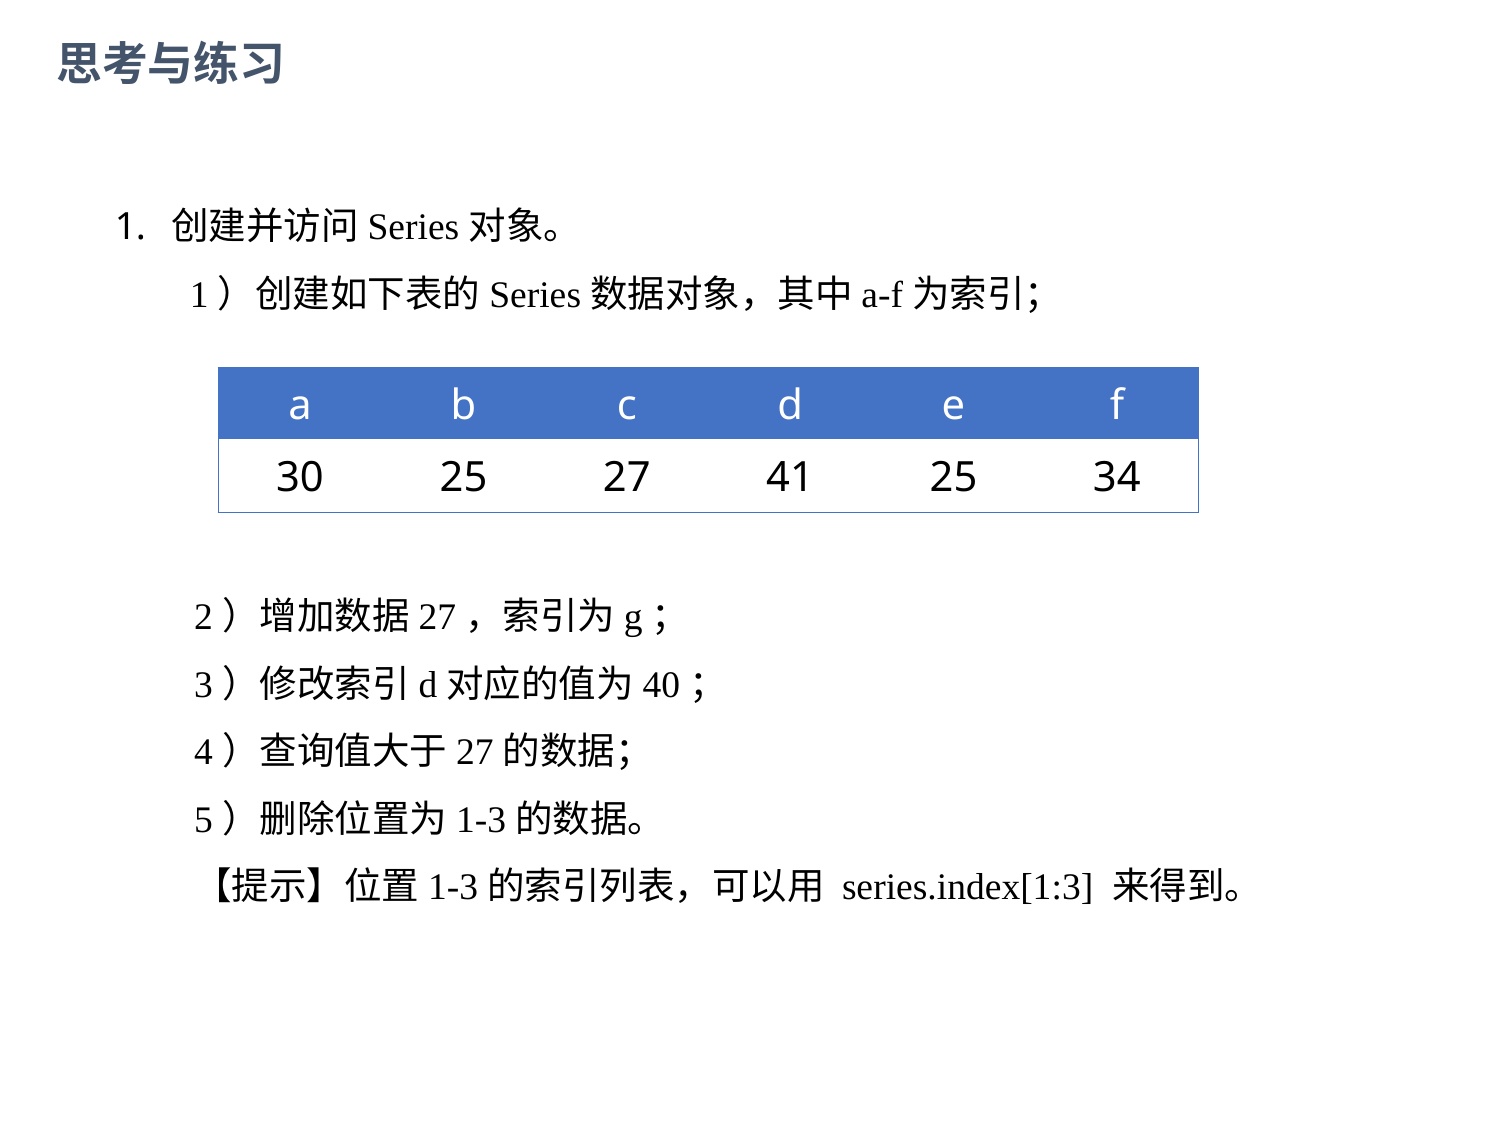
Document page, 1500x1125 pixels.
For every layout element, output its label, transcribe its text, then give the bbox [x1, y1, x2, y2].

table_header c [545, 369, 708, 439]
table_cell 27 [545, 439, 708, 512]
text_box 创建并访问Series对象。 1）创建如下表的Series数据对象，其中a-f为索引； [100, 172, 1199, 323]
table_cell 25 [872, 439, 1035, 512]
table_header d [708, 369, 872, 439]
table_cell 30 [219, 439, 382, 512]
title 思考与练习 [41, 1, 998, 129]
table_header e [872, 369, 1035, 439]
table_header f [1035, 369, 1198, 439]
text_box 2）增加数据27，索引为g； 3）修改索引d对应的值为40； 4）查询值大于27的数据； 5）删除位置为1-3的数据。 【提示】位置1-3的索引列表，可以用 series.index[1:3] 来得到。 [135, 562, 1365, 915]
table_cell 41 [708, 439, 872, 512]
table_cell 34 [1035, 439, 1198, 512]
table_header b [382, 369, 545, 439]
table_cell 25 [382, 439, 545, 512]
table_header a [219, 369, 382, 439]
